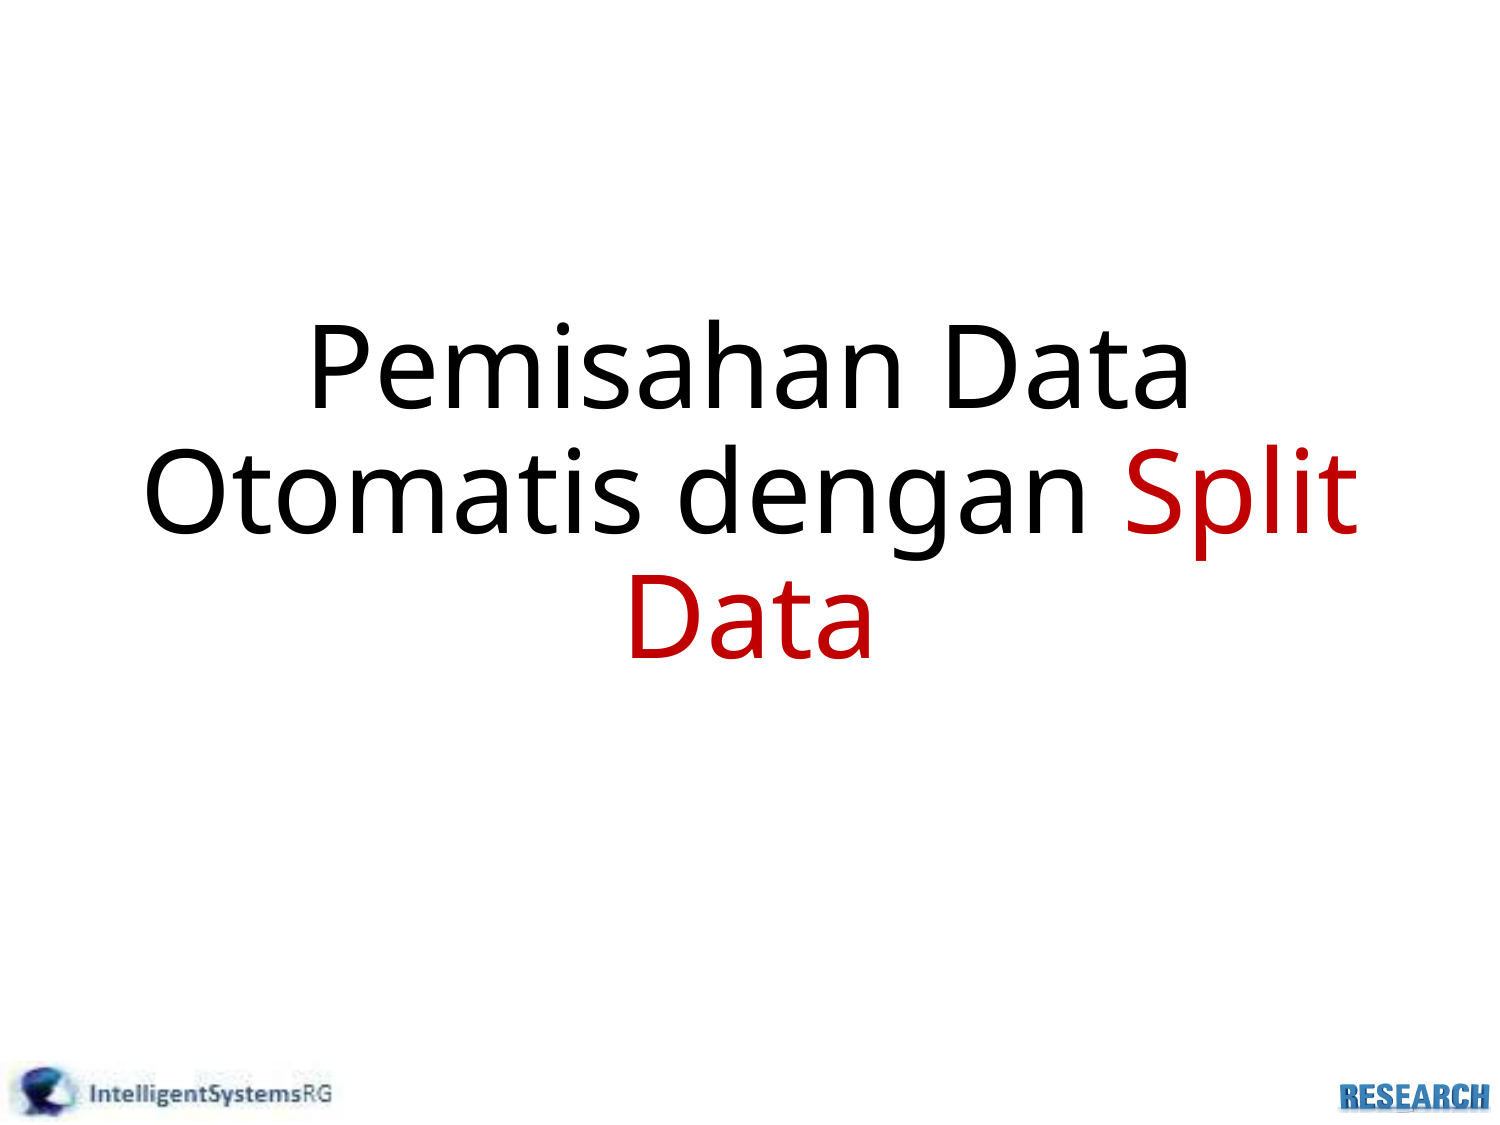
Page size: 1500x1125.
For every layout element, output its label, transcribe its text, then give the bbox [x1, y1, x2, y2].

title Pemisahan Data Otomatis dengan Split Data [112, 299, 1388, 692]
picture [1337, 1078, 1491, 1113]
picture [0, 1061, 344, 1122]
